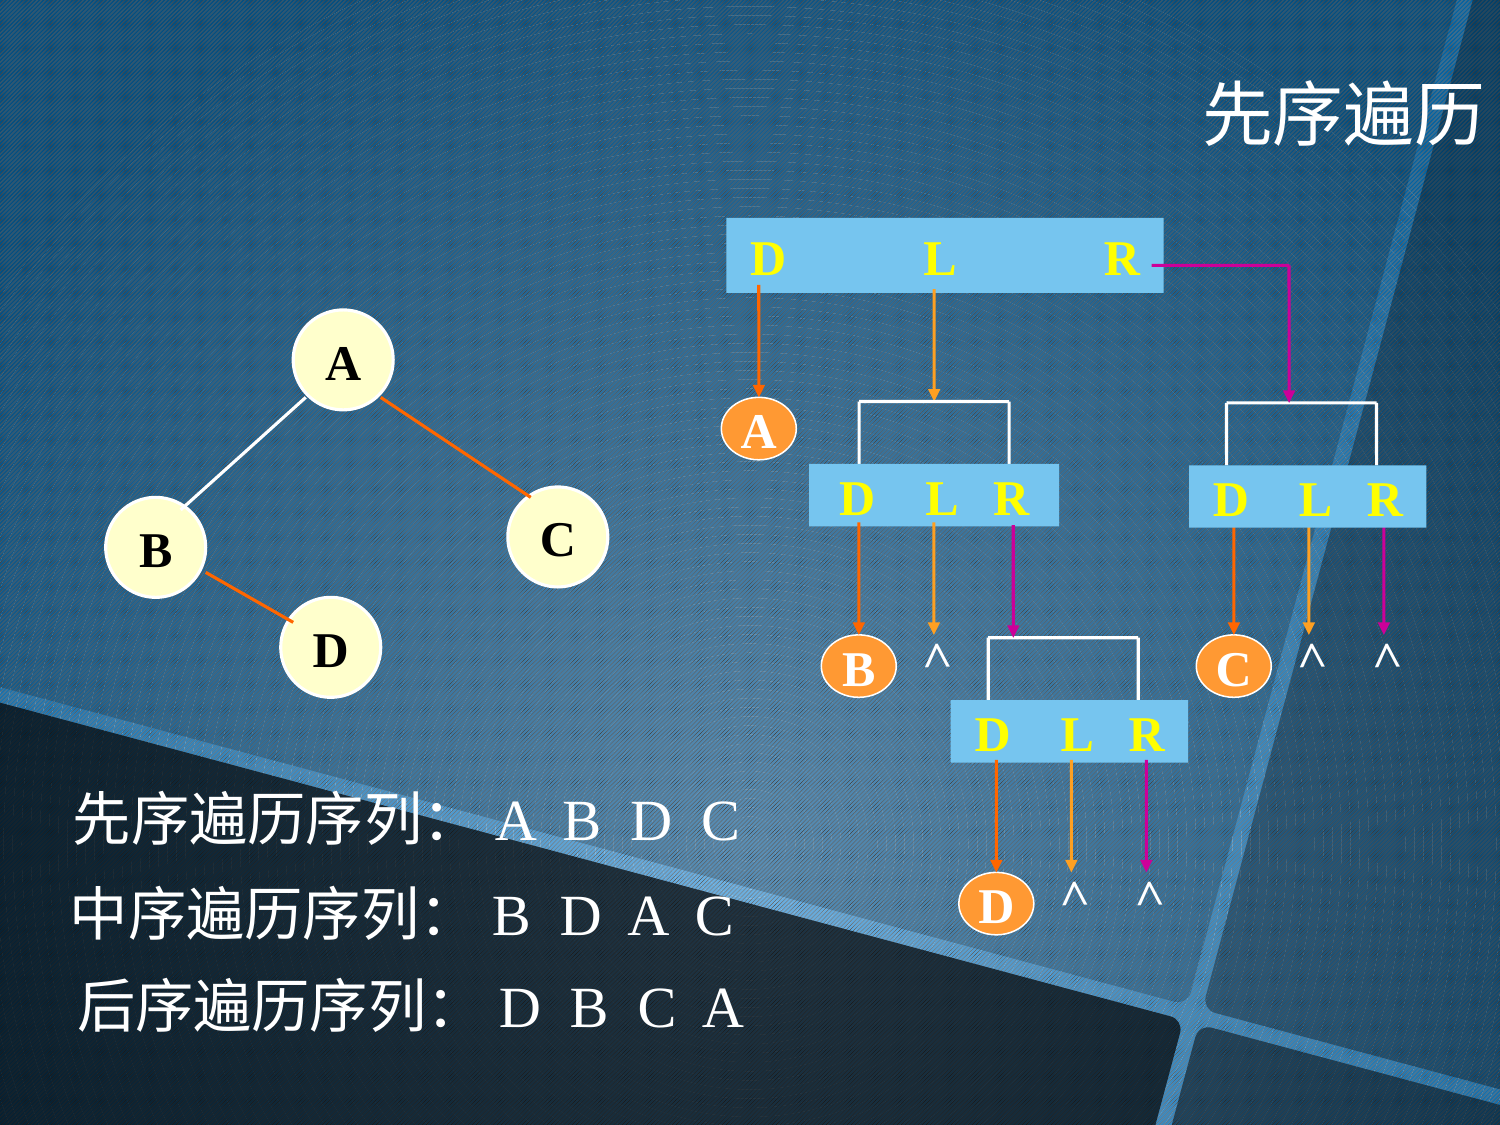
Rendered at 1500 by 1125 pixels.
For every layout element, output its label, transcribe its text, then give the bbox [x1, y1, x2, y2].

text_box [1281, 542, 1347, 686]
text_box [1355, 542, 1422, 686]
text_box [902, 521, 972, 686]
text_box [958, 759, 1035, 936]
title 先序遍历 [187, 24, 1500, 163]
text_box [1115, 759, 1185, 923]
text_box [950, 524, 1189, 762]
text_box 先序遍历序列：A B D C [58, 775, 755, 860]
text_box 后序遍历序列：D B C A [62, 961, 759, 1047]
text_box 中序遍历序列：B D A C [55, 869, 749, 955]
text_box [820, 521, 897, 698]
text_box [1040, 759, 1110, 923]
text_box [105, 309, 609, 698]
text_box D L R [726, 217, 1164, 293]
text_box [720, 284, 797, 461]
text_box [808, 288, 1060, 528]
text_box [1195, 542, 1272, 698]
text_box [1151, 264, 1428, 529]
